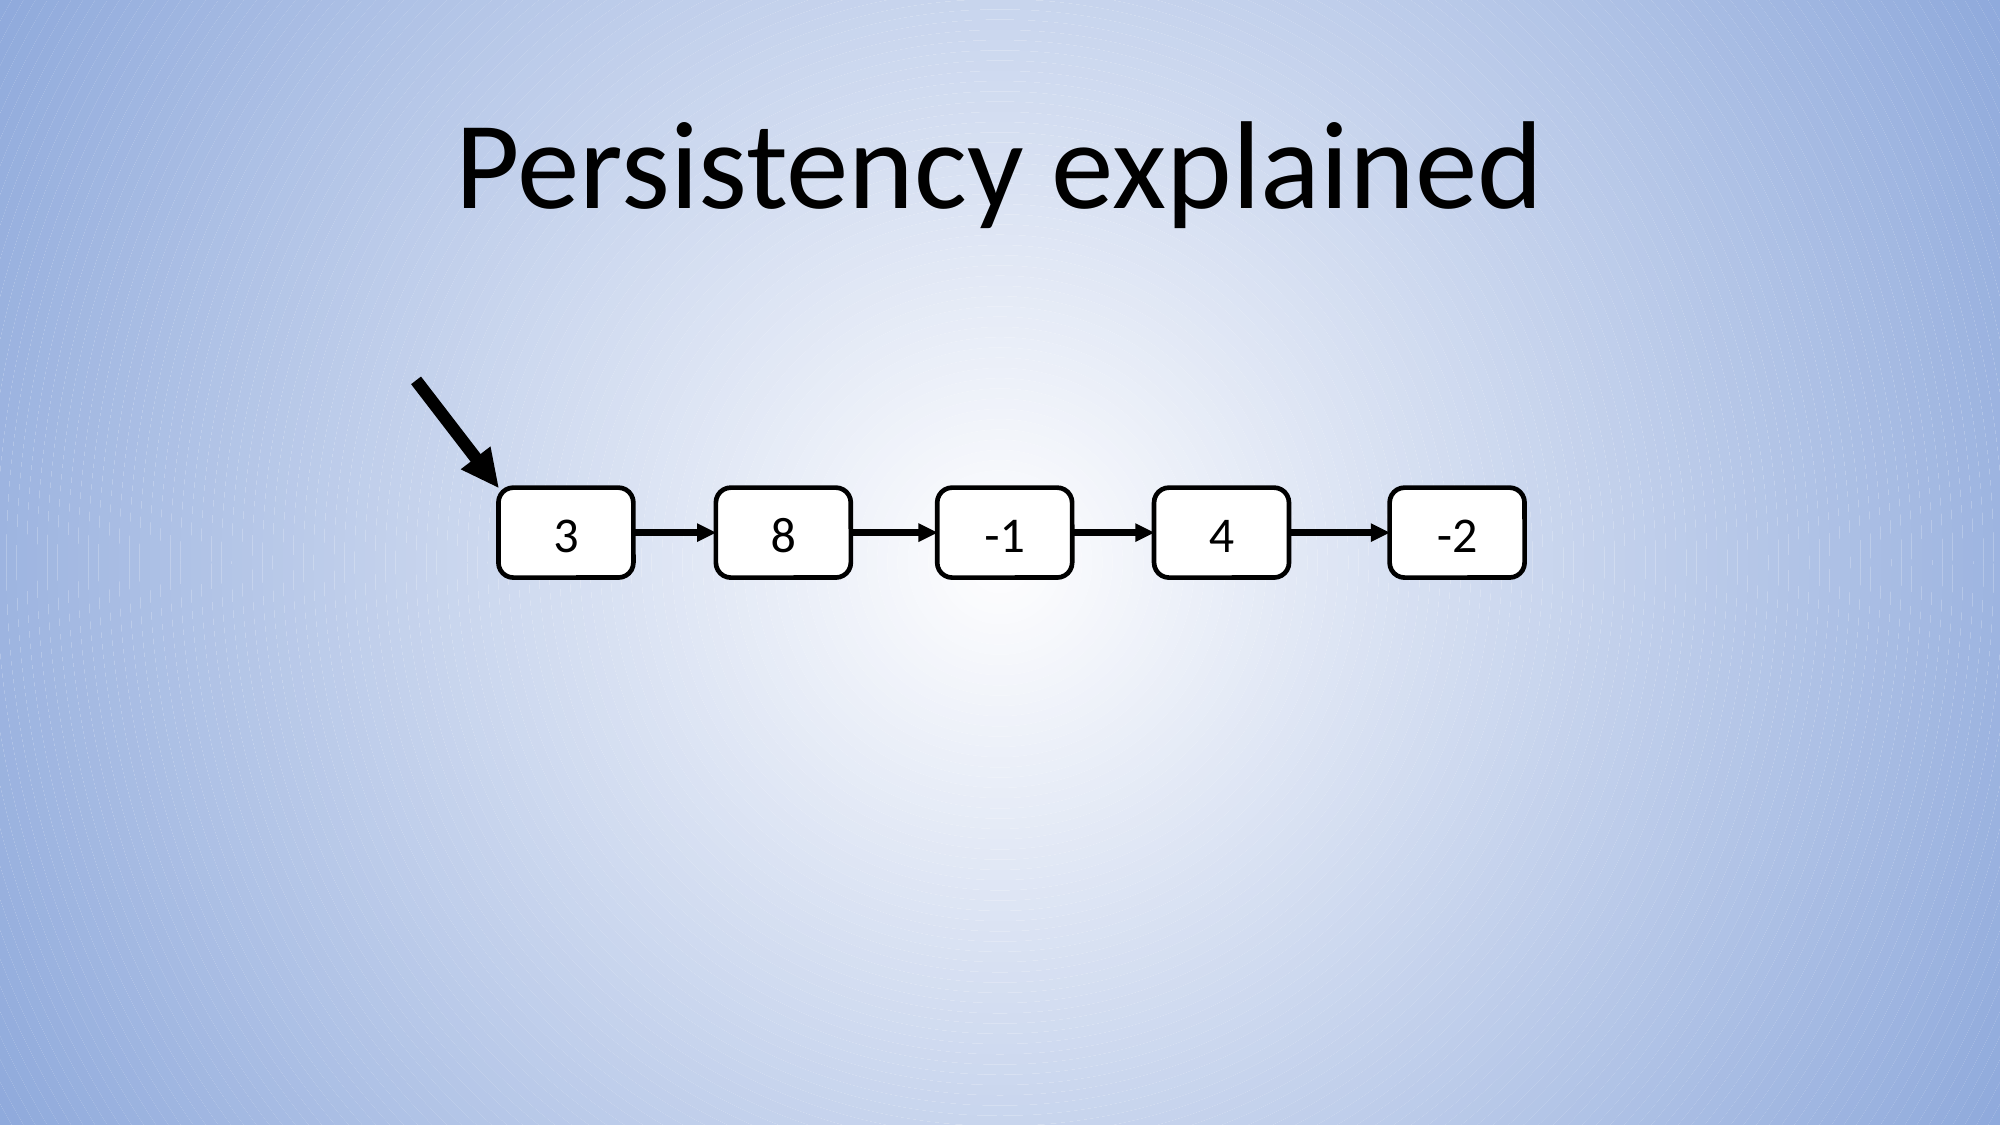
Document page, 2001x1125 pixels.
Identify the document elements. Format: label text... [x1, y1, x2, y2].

text_box -2 [1388, 486, 1526, 579]
title Persistency explained [137, 59, 1863, 278]
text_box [415, 380, 499, 488]
text_box 3 [497, 486, 635, 579]
text_box -1 [936, 486, 1074, 579]
text_box 8 [714, 486, 852, 579]
text_box 4 [1153, 486, 1291, 579]
